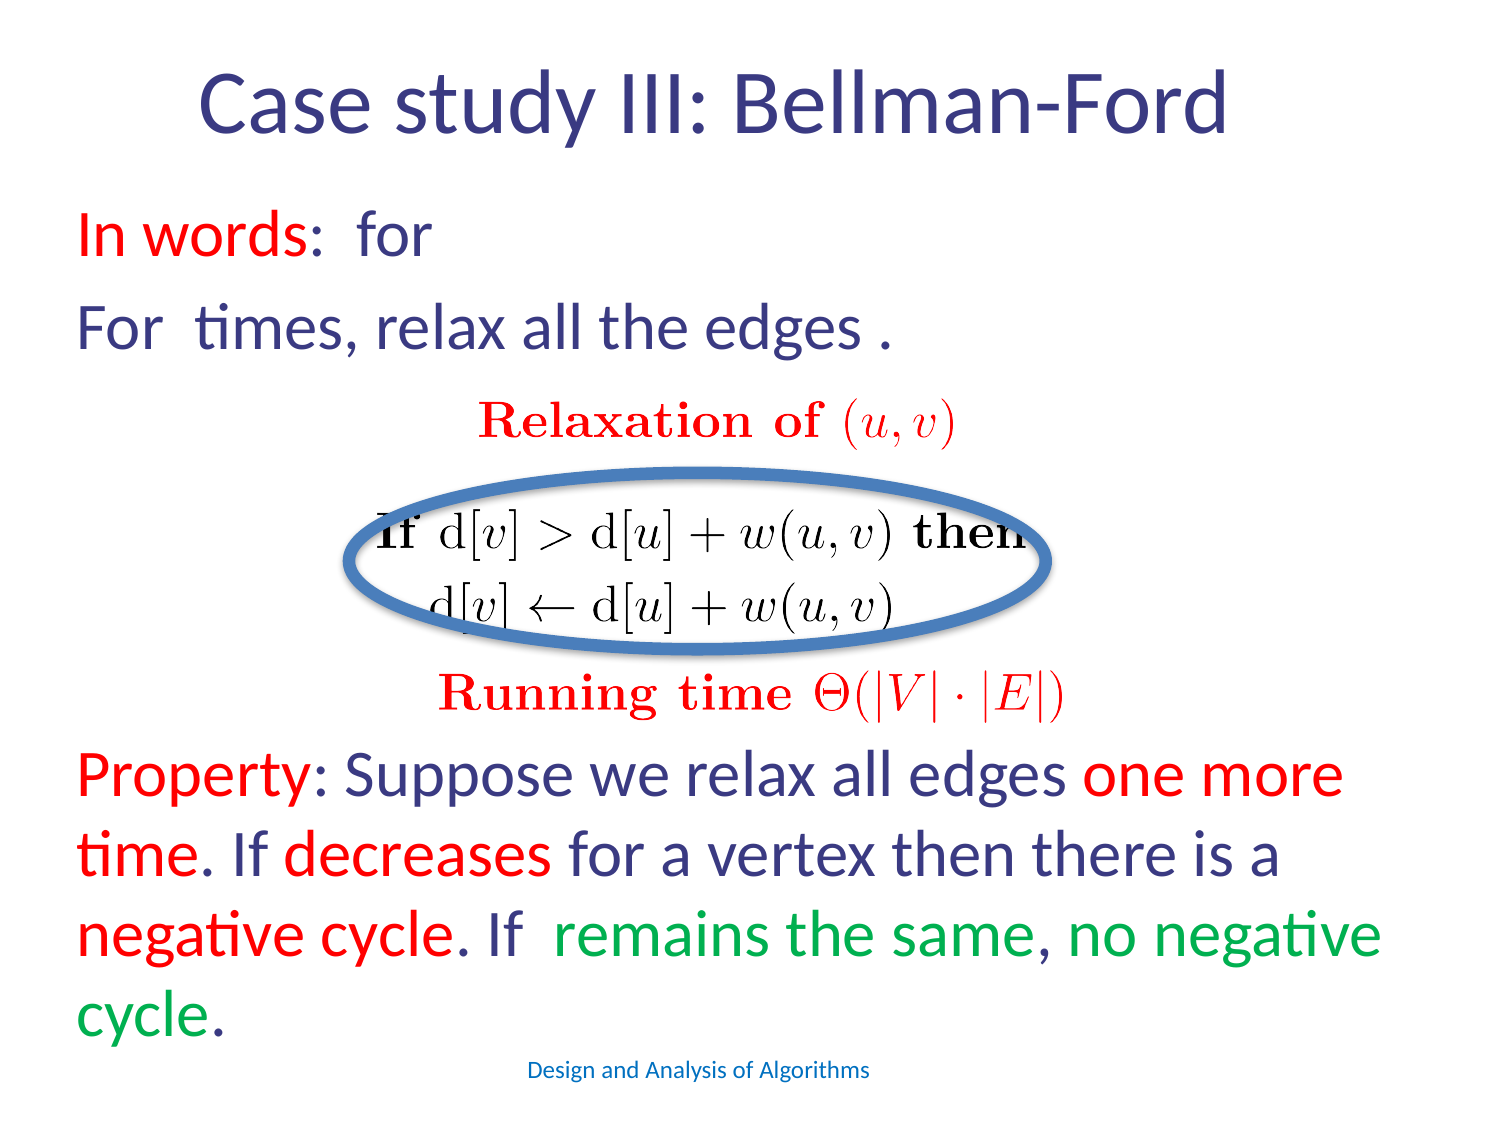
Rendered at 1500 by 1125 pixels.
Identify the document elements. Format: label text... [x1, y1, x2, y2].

picture [430, 582, 891, 635]
text_box [348, 528, 1047, 635]
text_box [416, 472, 979, 508]
picture [478, 398, 954, 451]
text_box Case study III: Bellman-Ford [0, 26, 1476, 121]
picture [439, 670, 1062, 723]
text_box [552, 642, 843, 651]
picture [377, 509, 1026, 562]
text_box Design and Analysis of Algorithms [512, 1046, 988, 1107]
